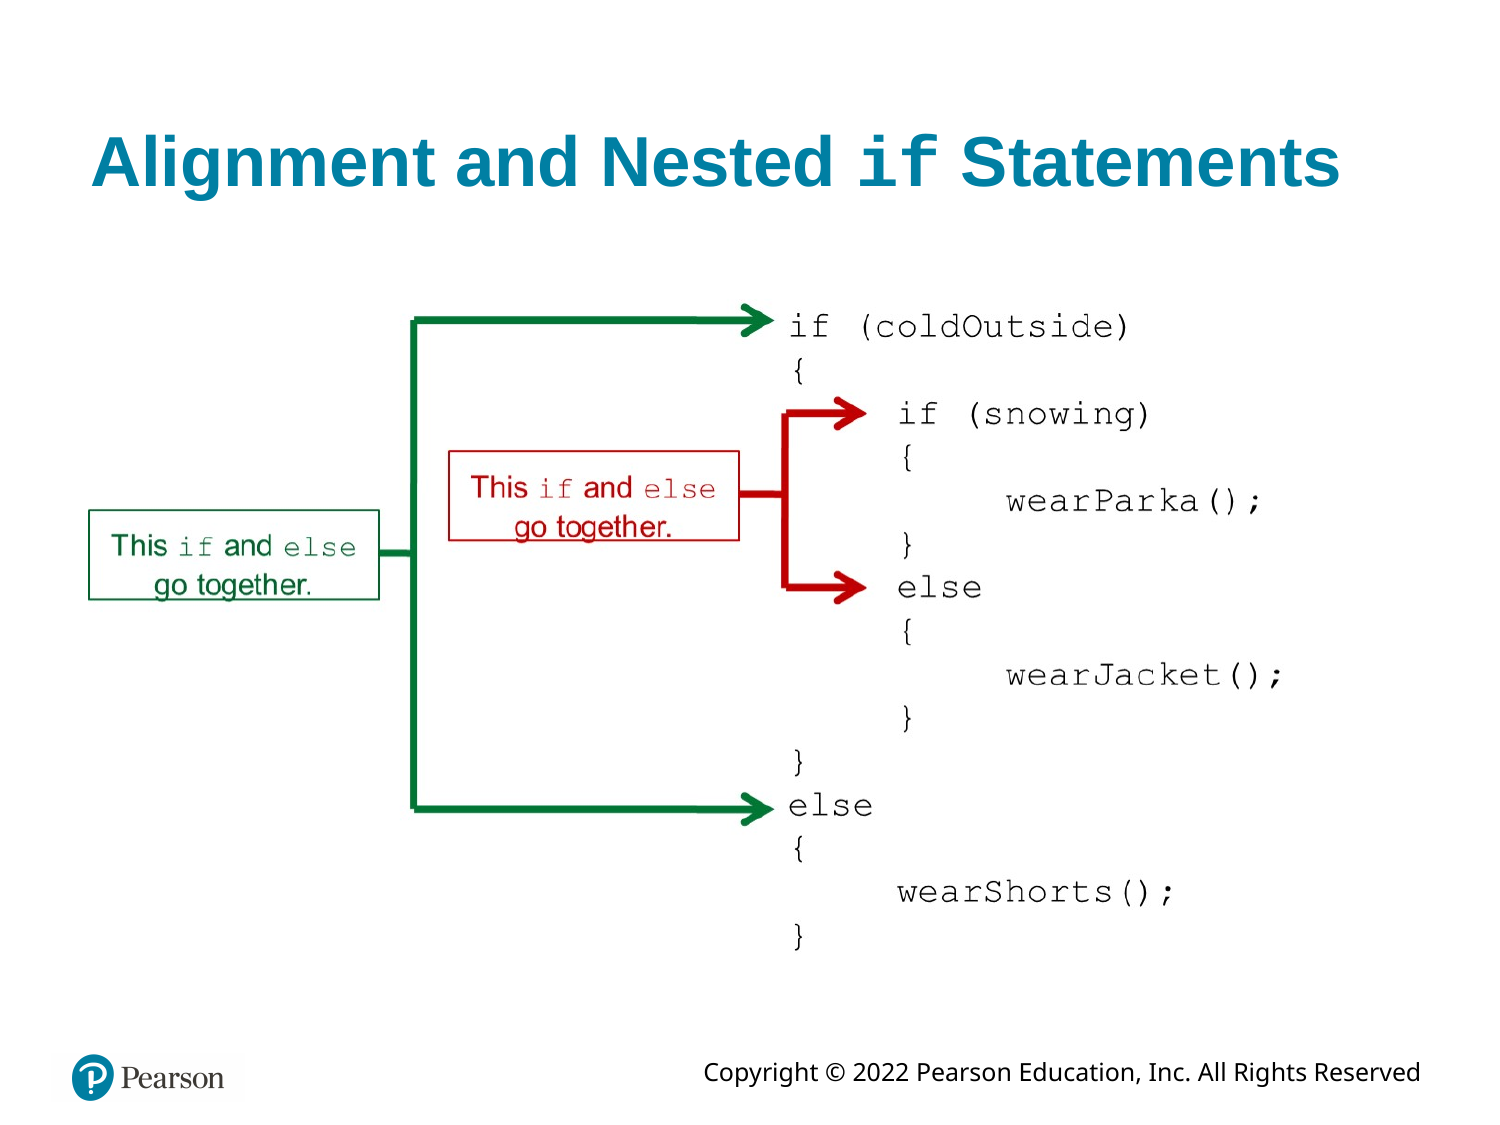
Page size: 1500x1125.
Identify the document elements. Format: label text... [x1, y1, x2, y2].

title Alignment and Nested if Statements [75, 35, 1425, 216]
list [87, 284, 1412, 979]
picture [51, 1053, 245, 1102]
